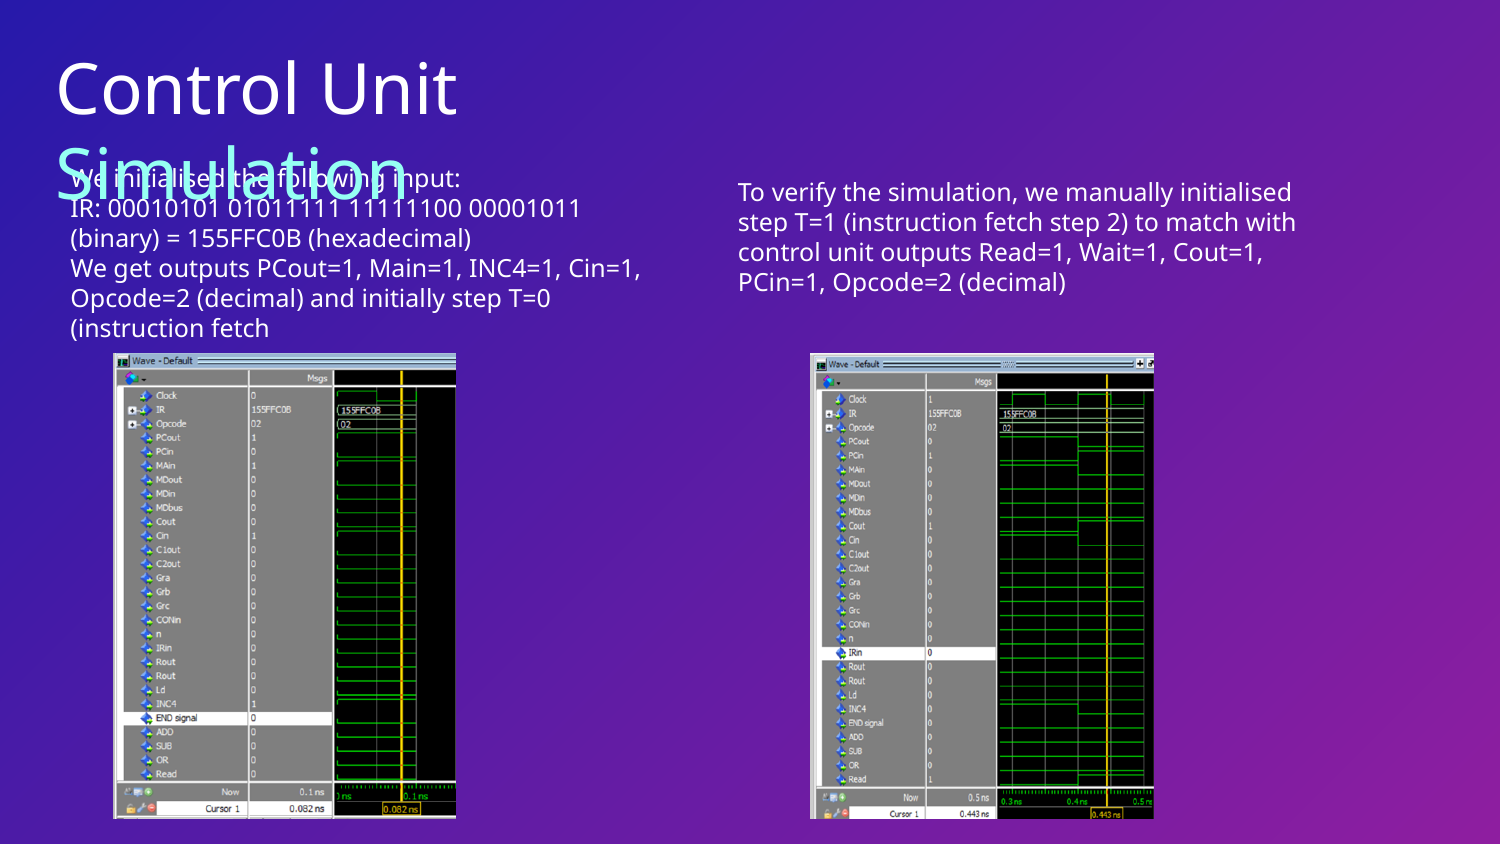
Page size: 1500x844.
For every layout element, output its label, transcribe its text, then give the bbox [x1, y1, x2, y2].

title Control Unit Simulation [55, 43, 690, 138]
picture [809, 353, 1154, 819]
text_box To verify the simulation, we manually initialised step T=1 (instruction fetch step 2) to match with control unit outputs Read=1, Wait=1, Cout=1, PCin=1, Opcode=2 (decimal) [722, 161, 1337, 307]
picture [113, 353, 456, 819]
list We initialised the following input: IR: 00010101 01011111 11111100 00001011 (binary) = 155FFC0B (hexadecimal) We get outputs PCout=1, Main=1, INC4=1, Cin=1, Opcode=2 (decimal) and initially step T=0 (instruction fetch [55, 147, 670, 354]
